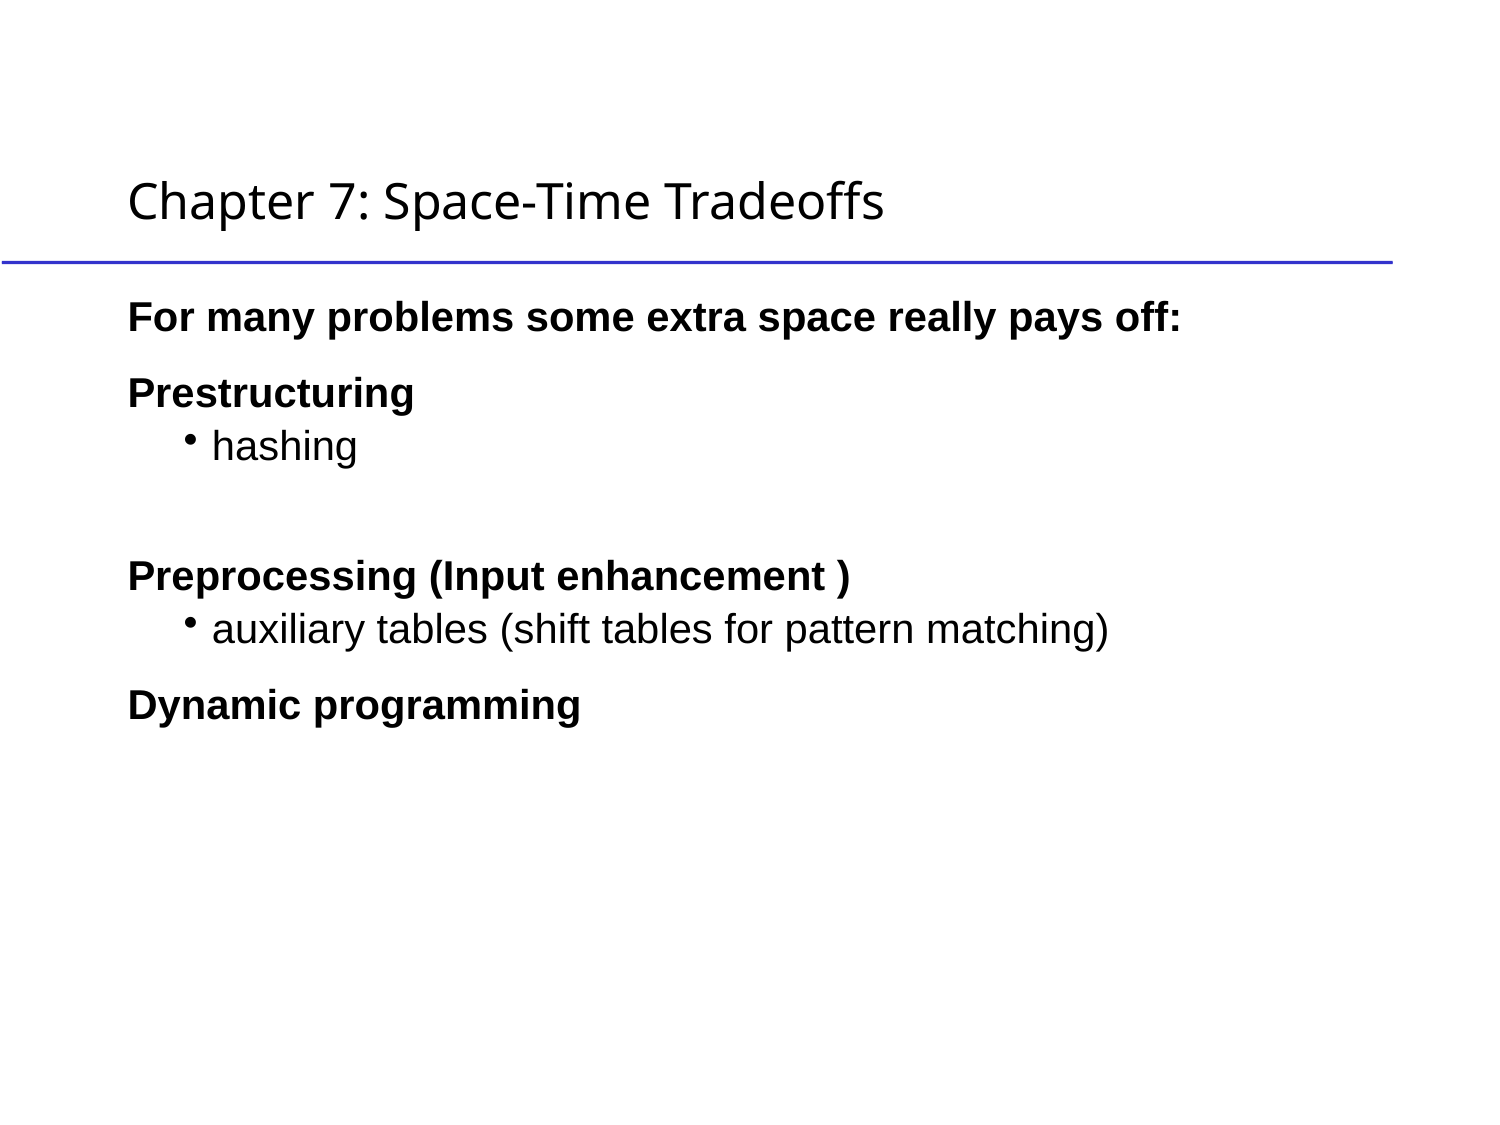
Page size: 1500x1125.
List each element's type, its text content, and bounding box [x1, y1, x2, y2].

list For many problems some extra space really pays off: Prestructuring hashing Preprocessing (Input enhancement ) auxiliary tables (shift tables for pattern matching) Dynamic programming [112, 287, 1388, 1038]
title Chapter 7: Space-Time Tradeoffs [112, 99, 1388, 238]
